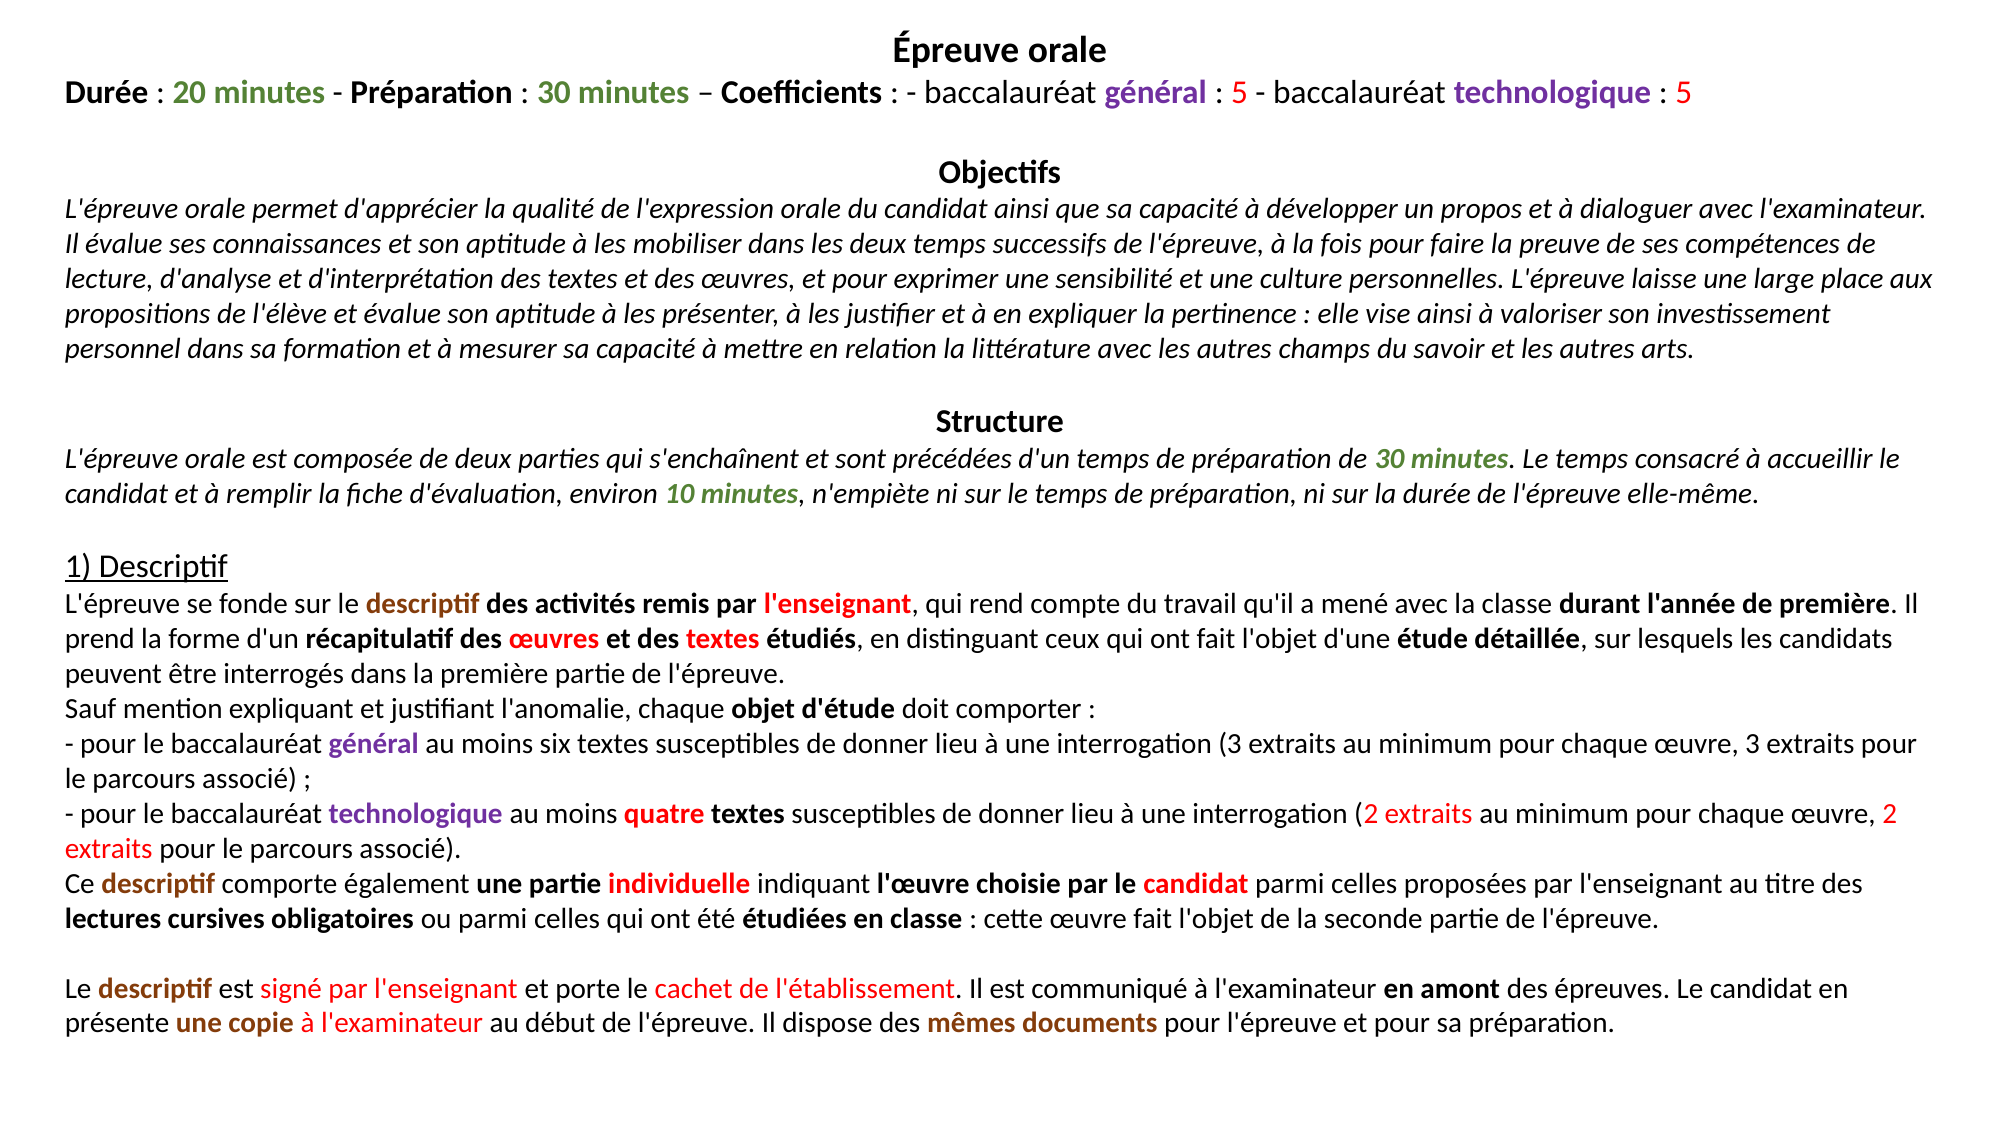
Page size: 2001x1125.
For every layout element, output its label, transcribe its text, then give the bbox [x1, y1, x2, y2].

text_box Épreuve orale Durée : 20 minutes - Préparation : 30 minutes – Coefficients : - baccalauréat général : 5 - baccalauréat technologique : 5 Objectifs L'épreuve orale permet d'apprécier la qualité de l'expression orale du candidat ainsi que sa capacité à développer un propos et à dialoguer avec l'examinateur. Il évalue ses connaissances et son aptitude à les mobiliser dans les deux temps successifs de l'épreuve, à la fois pour faire la preuve de ses compétences de lecture, d'analyse et d'interprétation des textes et des œuvres, et pour exprimer une sensibilité et une culture personnelles. L'épreuve laisse une large place aux propositions de l'élève et évalue son aptitude à les présenter, à les justifier et à en expliquer la pertinence : elle vise ainsi à valoriser son investissement personnel dans sa formation et à mesurer sa capacité à mettre en relation la littérature avec les autres champs du savoir et les autres arts. Structure L'épreuve orale est composée de deux parties qui s'enchaînent et sont précédées d'un temps de préparation de 30 minutes. Le temps consacré à accueillir le candidat et à remplir la fiche d'évaluation, environ 10 minutes, n'empiète ni sur le temps de préparation, ni sur la durée de l'épreuve elle-même. 1) Descriptif L'épreuve se fonde sur le descriptif des activités remis par l'enseignant, qui rend compte du travail qu'il a mené avec la classe durant l'année de première. Il prend la forme d'un récapitulatif des œuvres et des textes étudiés, en distinguant ceux qui ont fait l'objet d'une étude détaillée, sur lesquels les candidats peuvent être interrogés dans la première partie de l'épreuve. Sauf mention expliquant et justifiant l'anomalie, chaque objet d'étude doit comporter : - pour le baccalauréat général au moins six textes susceptibles de donner lieu à une interrogation (3 extraits au minimum pour chaque œuvre, 3 extraits pour le parcours associé) ; - pour le baccalauréat technologique au moins quatre textes susceptibles de donner lieu à une interrogation (2 extraits au minimum pour chaque œuvre, 2 extraits pour le parcours associé). Ce descriptif comporte également une partie individuelle indiquant l'œuvre choisie par le candidat parmi celles proposées par l'enseignant au titre des lectures cursives obligatoires ou parmi celles qui ont été étudiées en classe : cette œuvre fait l'objet de la seconde partie de l'épreuve. Le descriptif est signé par l'enseignant et porte le cachet de l'établissement. Il est communiqué à l'examinateur en amont des épreuves. Le candidat en présente une copie à l'examinateur au début de l'épreuve. Il dispose des mêmes documents pour l'épreuve et pour sa préparation. [50, 17, 1950, 1047]
